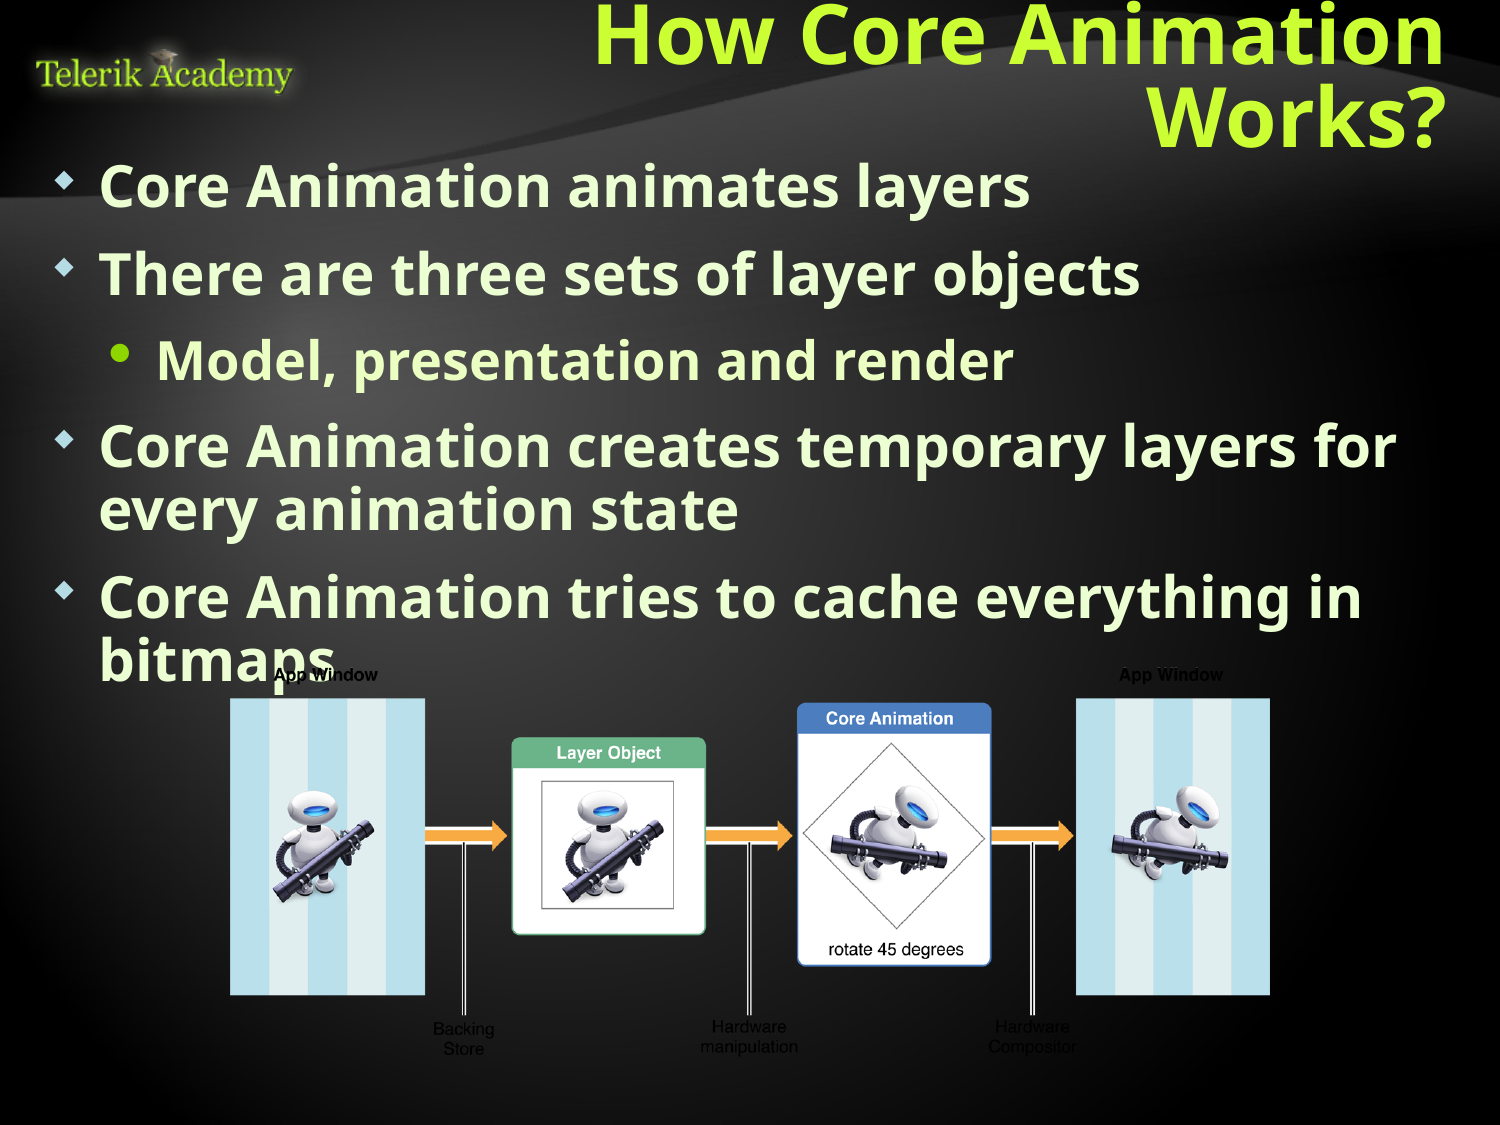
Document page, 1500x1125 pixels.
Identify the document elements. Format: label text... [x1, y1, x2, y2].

list Core Animation animates layers There are three sets of layer objects Model, presentation and render Core Animation creates temporary layers for every animation state Core Animation tries to cache everything in bitmaps [37, 149, 1463, 1100]
title How Core Animation Works? [300, 12, 1463, 149]
picture [0, 0, 1500, 1125]
